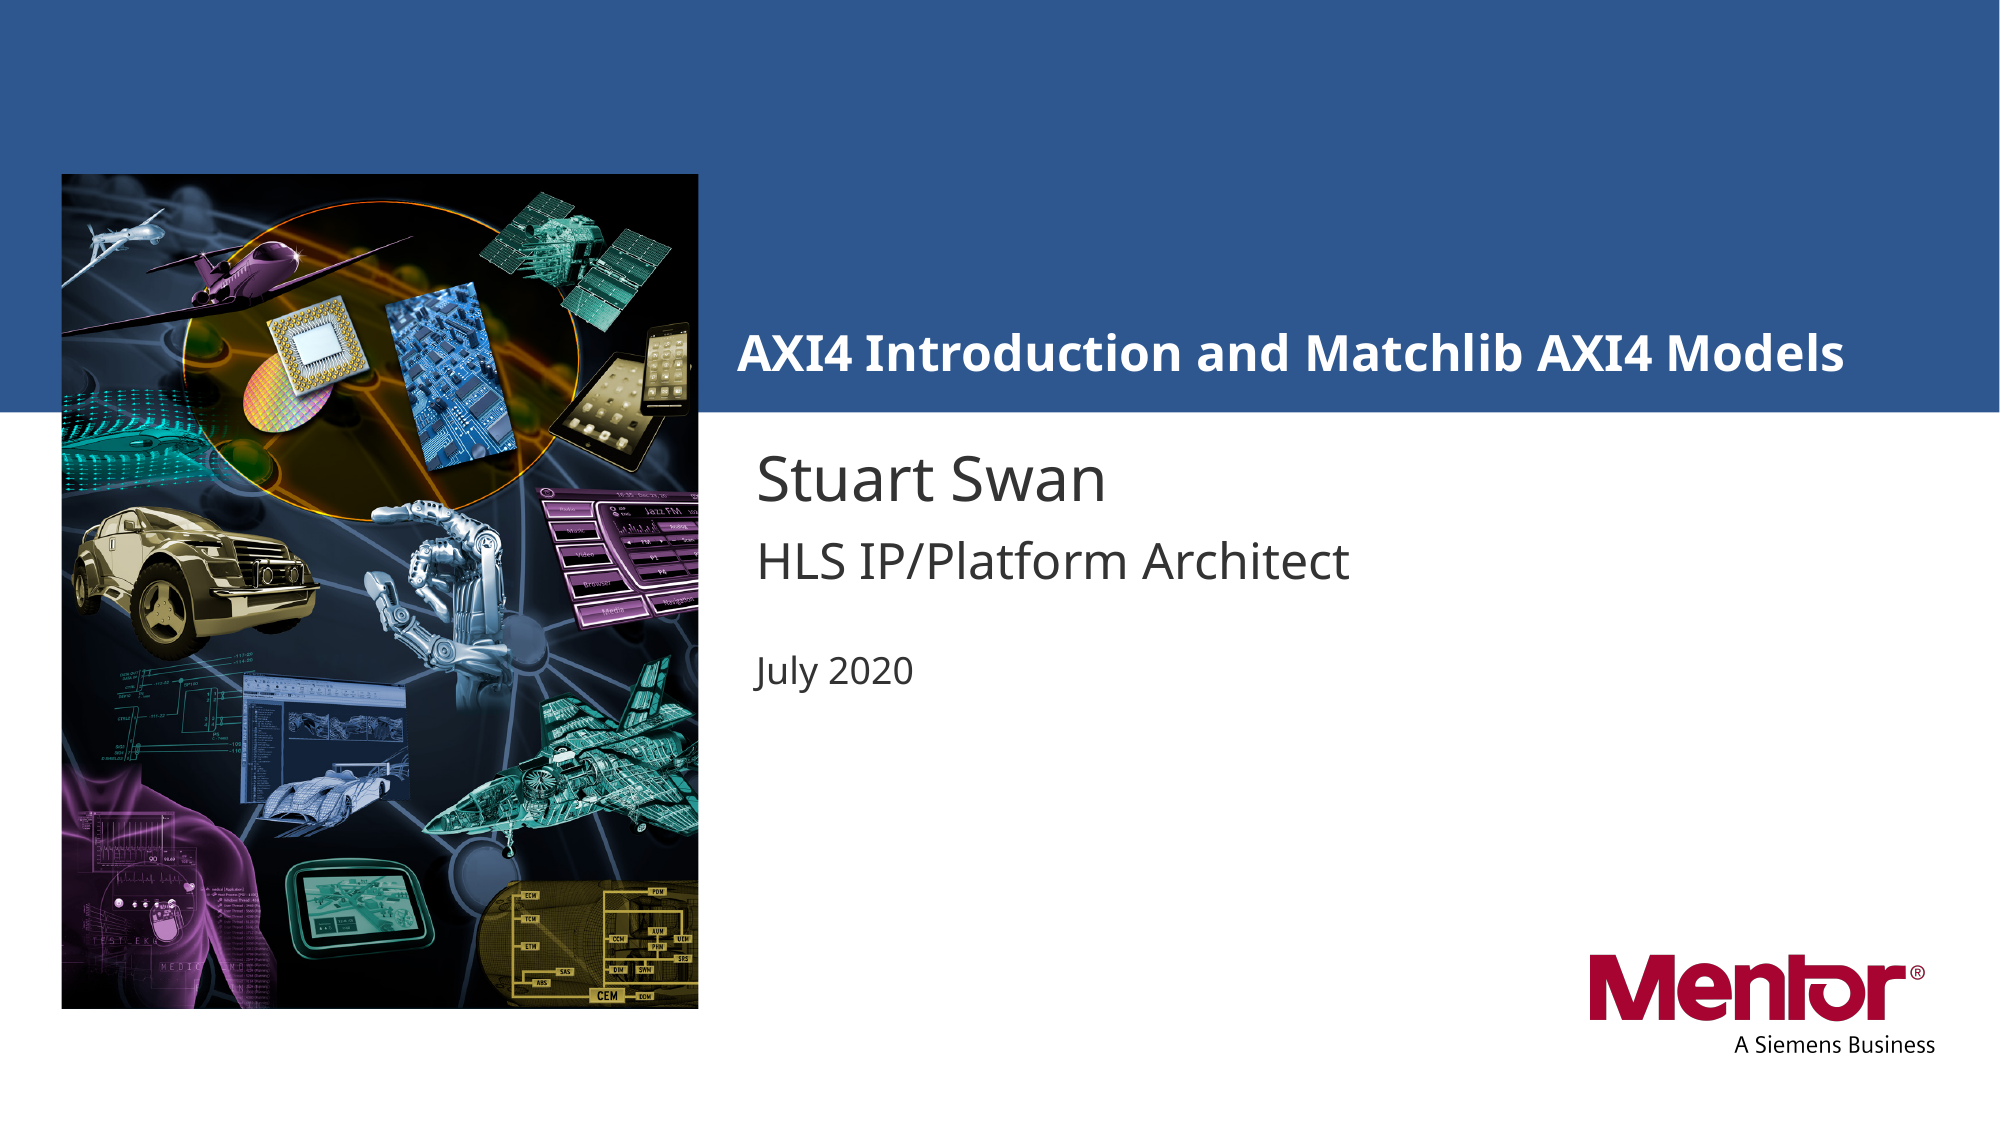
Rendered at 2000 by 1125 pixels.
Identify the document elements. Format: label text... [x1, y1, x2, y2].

title AXI4 Introduction and Matchlib AXI4 Models [736, 37, 1954, 392]
picture [61, 174, 699, 1009]
text_box July 2020 [756, 637, 1917, 700]
picture [1590, 954, 1935, 1053]
subtitle Stuart Swan HLS IP/Platform Architect [755, 428, 1919, 519]
